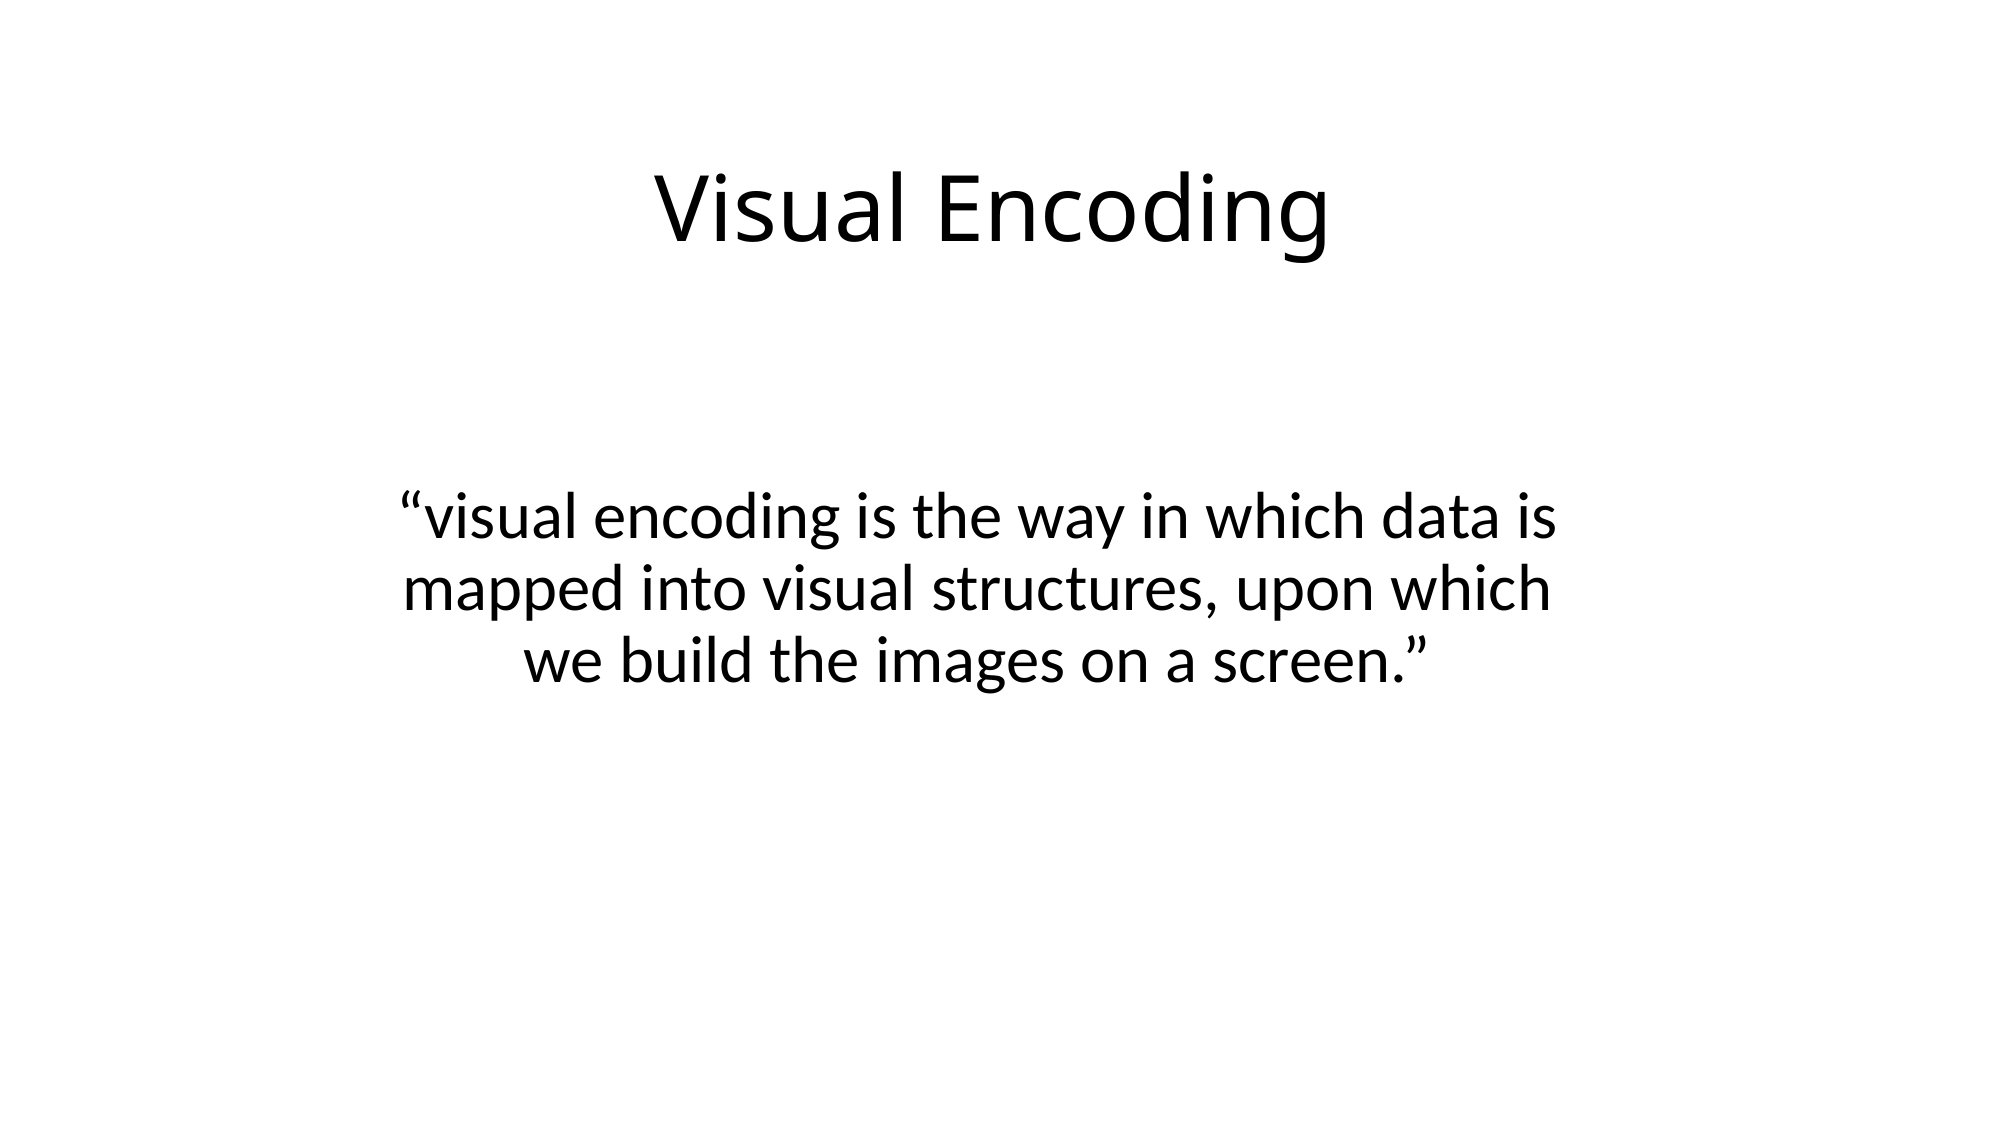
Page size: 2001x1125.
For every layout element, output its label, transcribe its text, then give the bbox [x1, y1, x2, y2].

title Visual Encoding [169, 79, 1820, 344]
list “visual encoding is the way in which data is mapped into visual structures, upon which we build the images on a screen.” [344, 473, 1611, 709]
